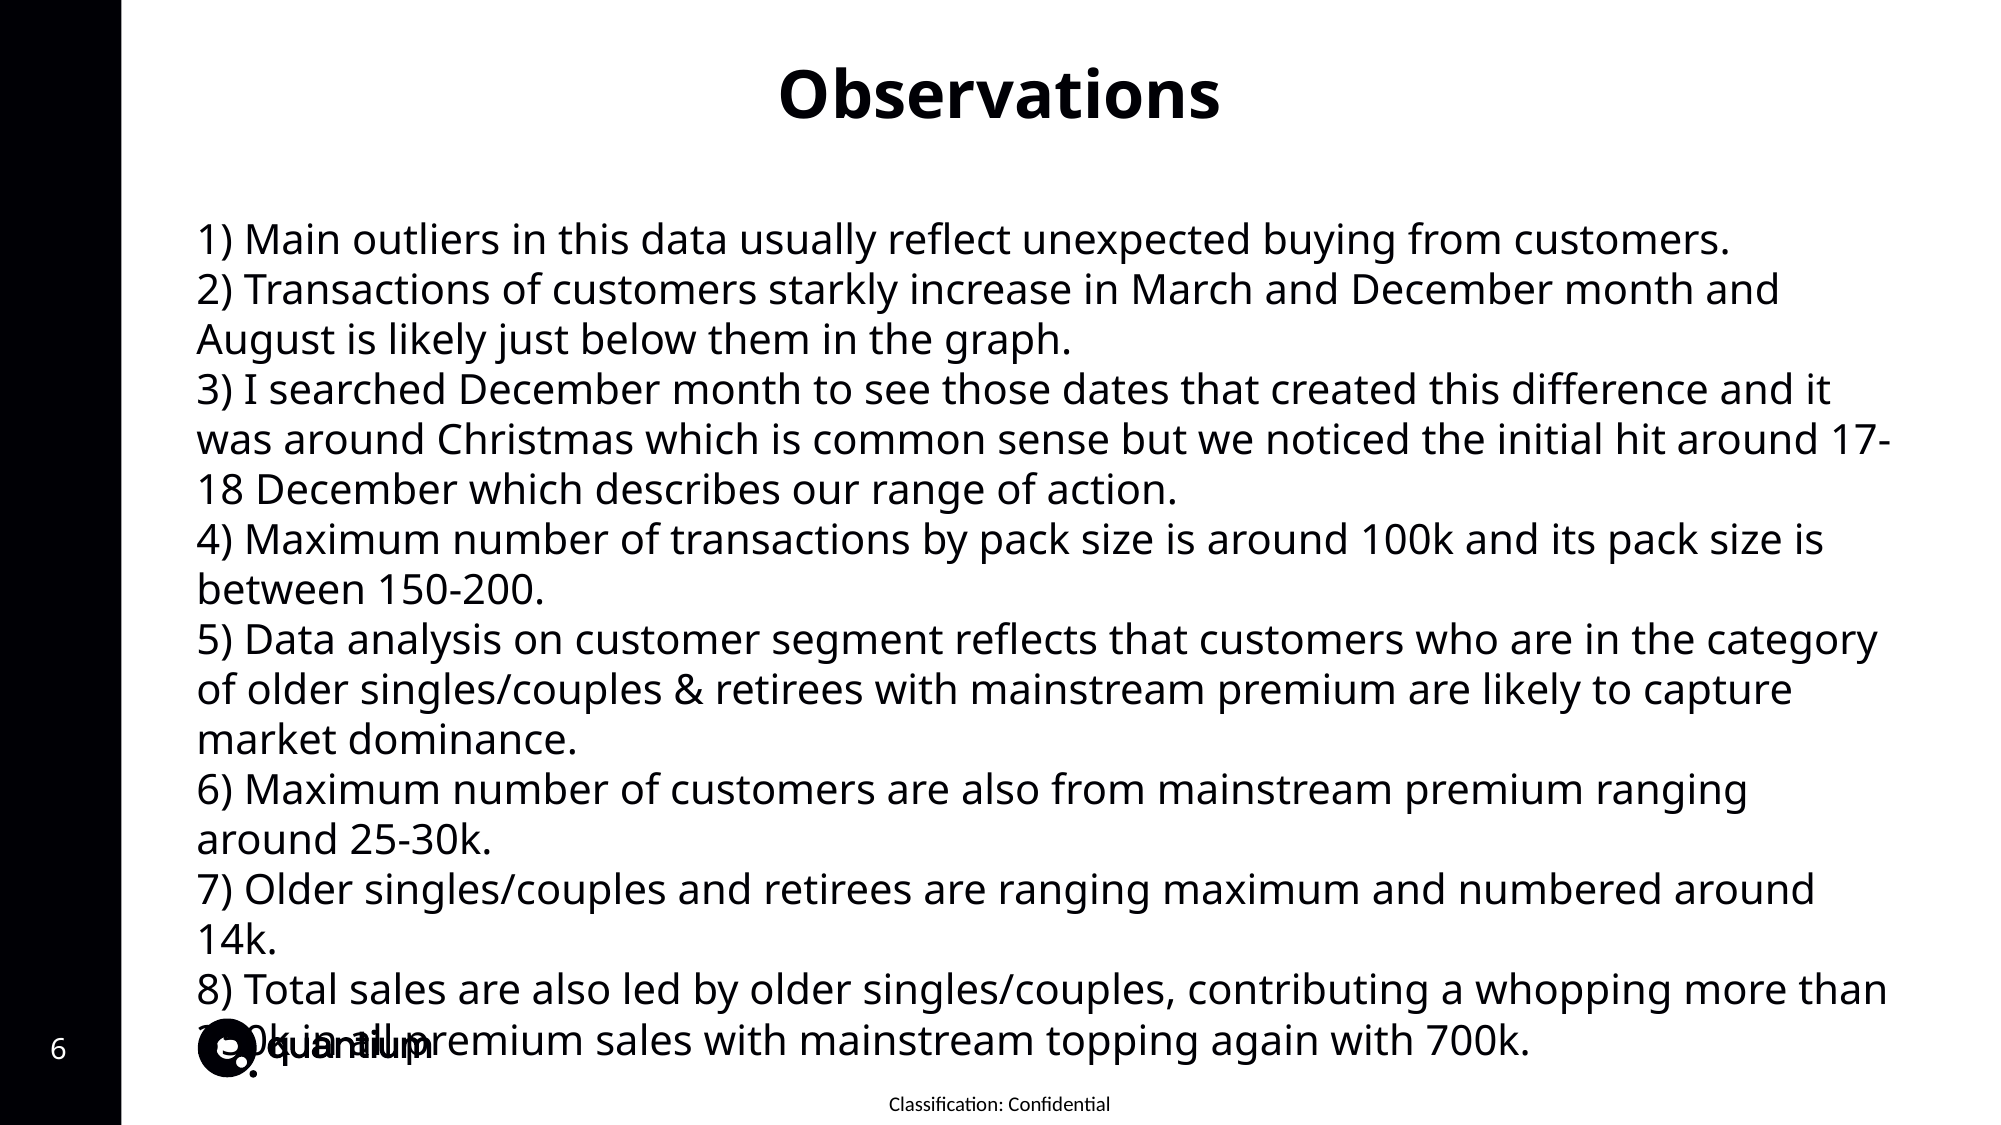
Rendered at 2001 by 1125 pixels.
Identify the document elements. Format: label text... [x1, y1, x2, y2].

text_box Observations [522, 51, 1478, 159]
list 1) Main outliers in this data usually reflect unexpected buying from customers. 2) Transactions of customers starkly increase in March and December month and August is likely just below them in the graph. 3) I searched December month to see those dates that created this difference and it was around Christmas which is common sense but we noticed the initial hit around 17-18 December which describes our range of action. 4) Maximum number of transactions by pack size is around 100k and its pack size is between 150-200. 5) Data analysis on customer segment reflects that customers who are in the category of older singles/couples & retirees with mainstream premium are likely to capture market dominance. 6) Maximum number of customers are also from mainstream premium ranging around 25-30k. 7) Older singles/couples and retirees are ranging maximum and numbered around 14k. 8) Total sales are also led by older singles/couples, contributing a whopping more than 350k in all premium sales with mainstream topping again with 700k. [196, 212, 1916, 1002]
